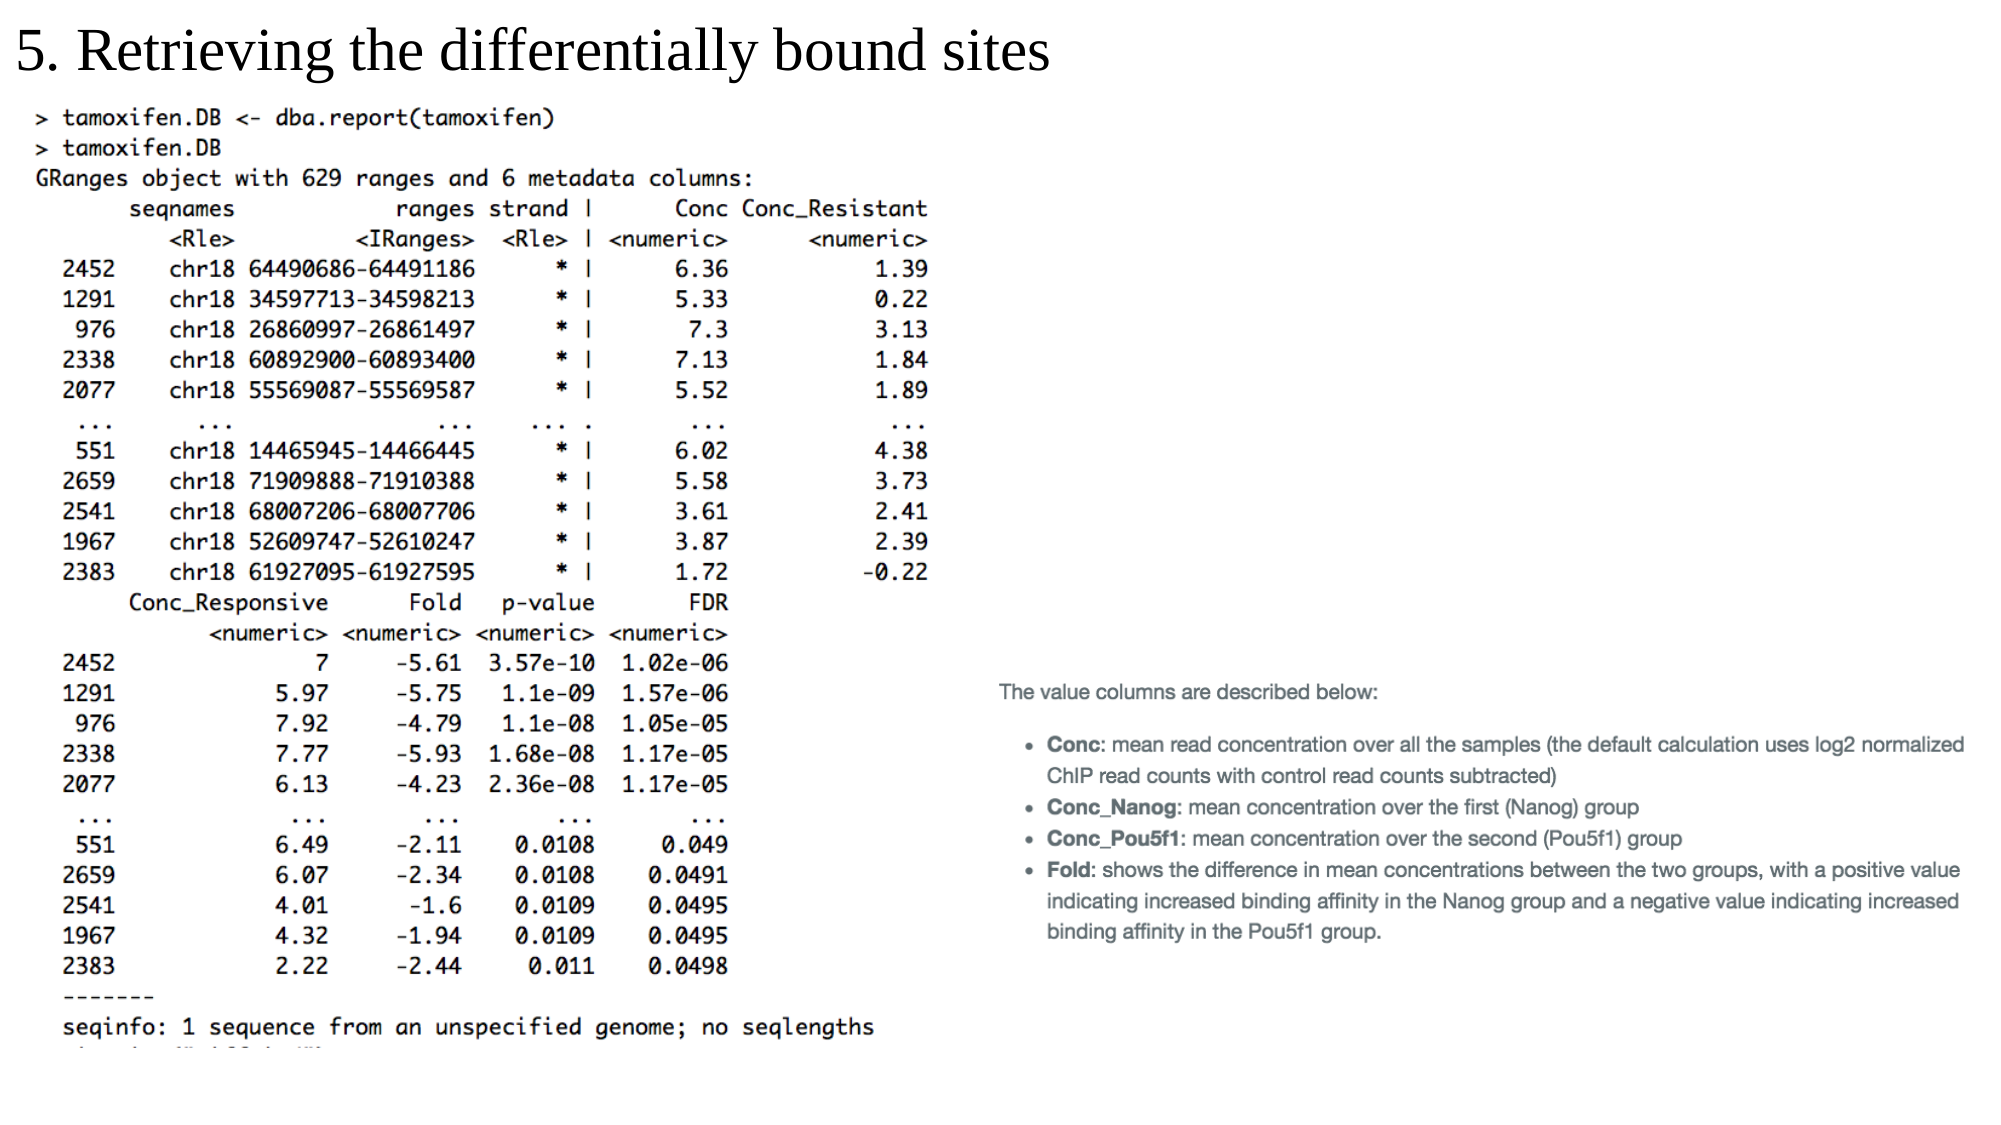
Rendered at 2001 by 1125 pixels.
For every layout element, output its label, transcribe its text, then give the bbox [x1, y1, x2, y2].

picture [31, 106, 972, 1048]
picture [994, 678, 1982, 965]
text_box 5. Retrieving the differentially bound sites [0, 10, 1725, 92]
